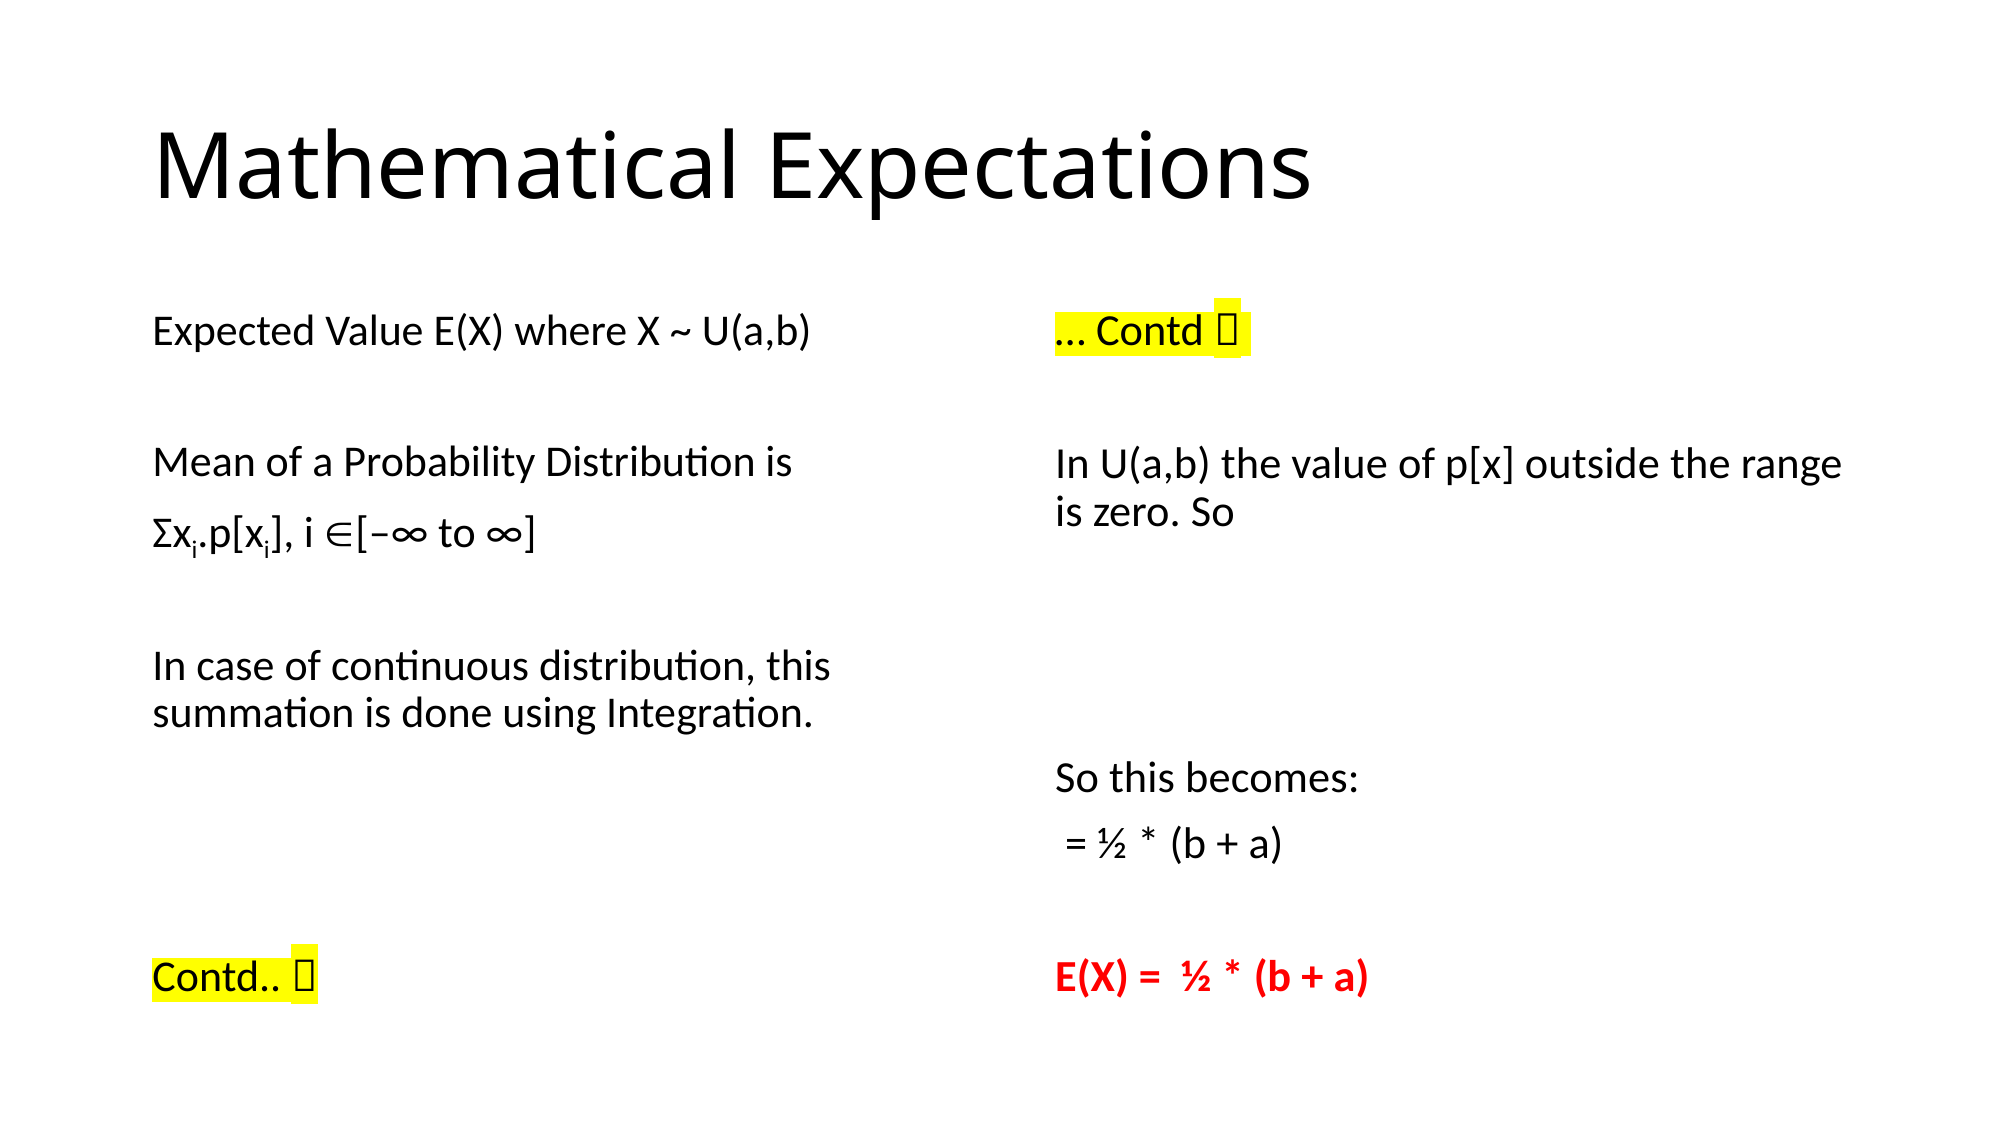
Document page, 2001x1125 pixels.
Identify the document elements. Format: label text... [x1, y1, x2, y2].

title Mathematical Expectations [137, 59, 1863, 278]
